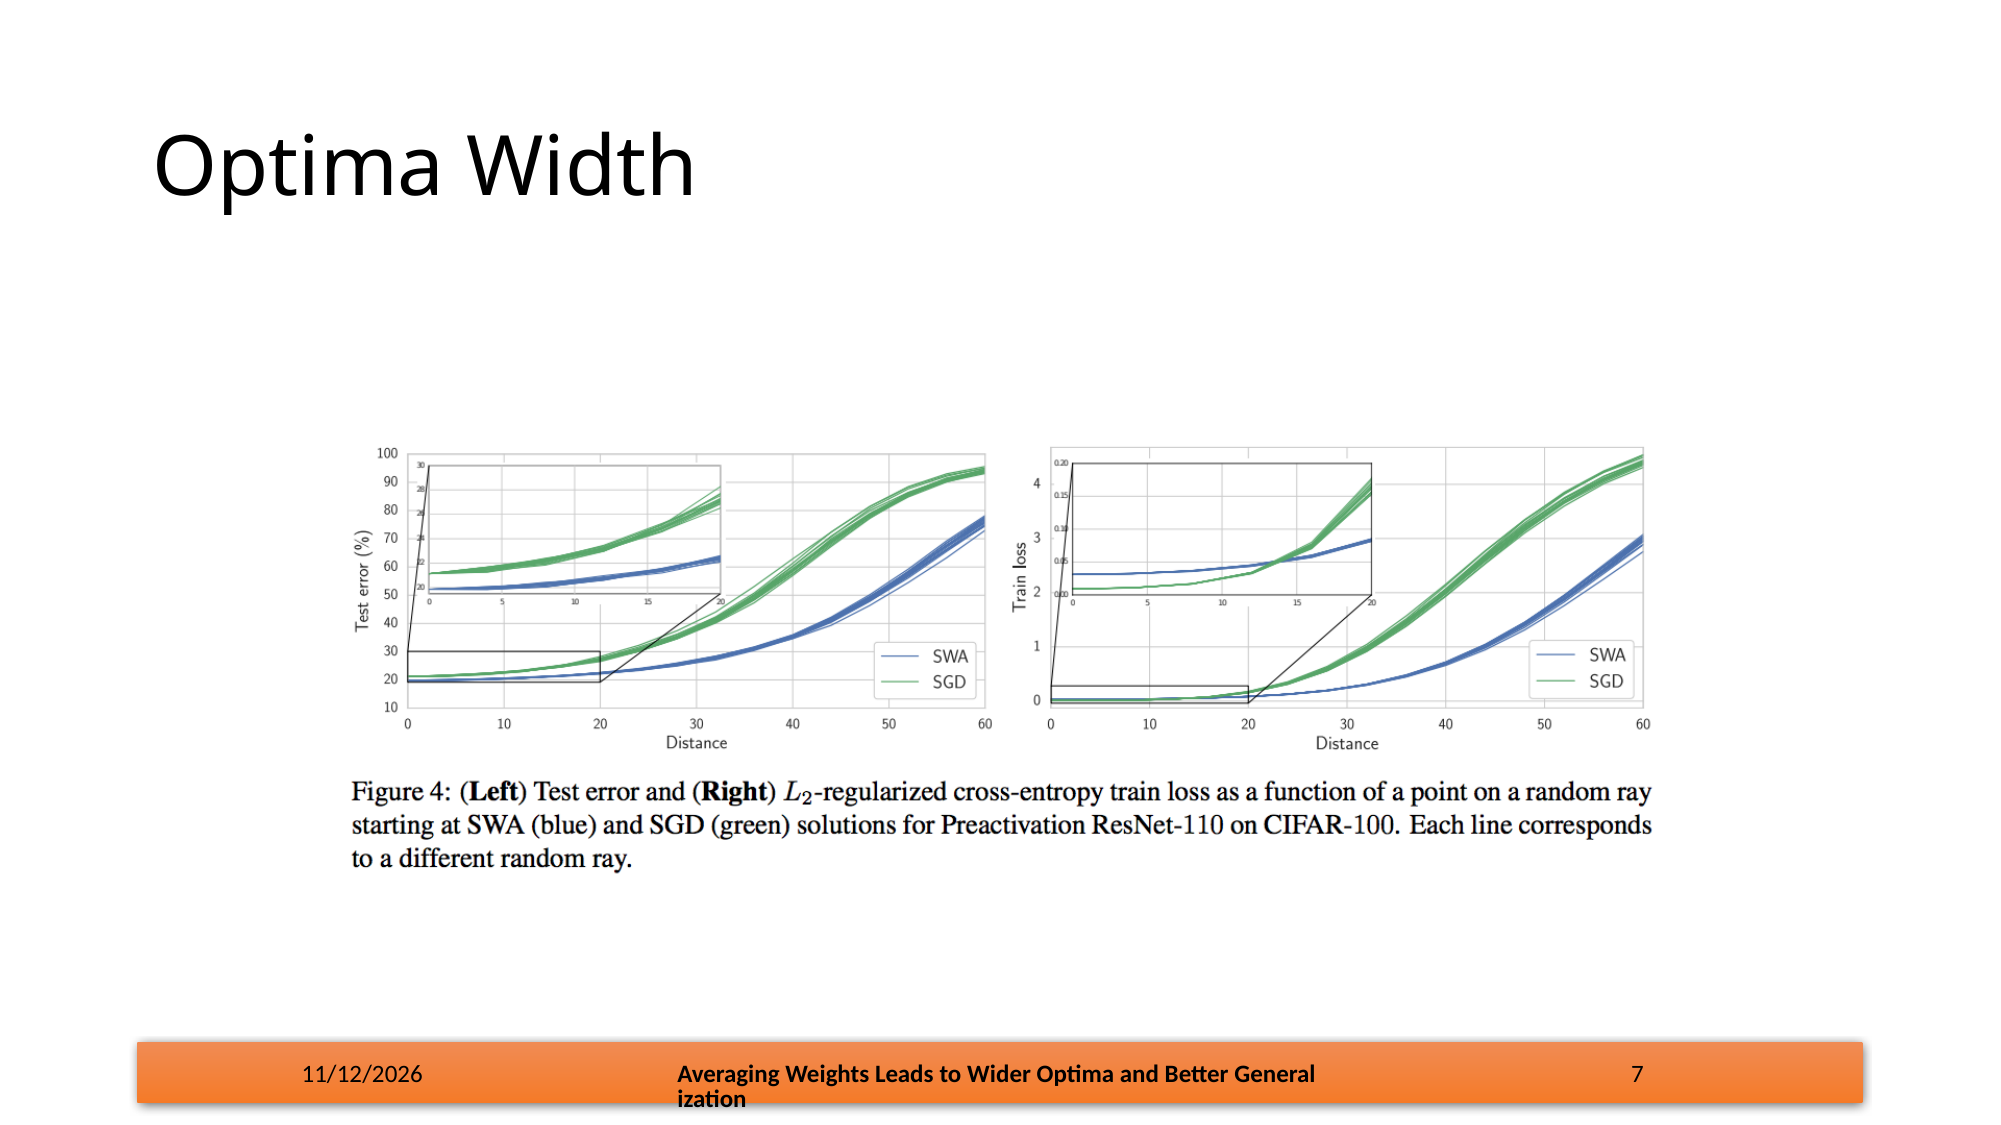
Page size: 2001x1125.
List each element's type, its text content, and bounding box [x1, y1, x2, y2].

title Optima Width [137, 59, 1863, 278]
slide_number 7 [1412, 1042, 1863, 1103]
footer Averaging Weights Leads to Wider Optima and Better Generalization [662, 1042, 1338, 1103]
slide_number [137, 1042, 588, 1103]
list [310, 424, 1690, 889]
